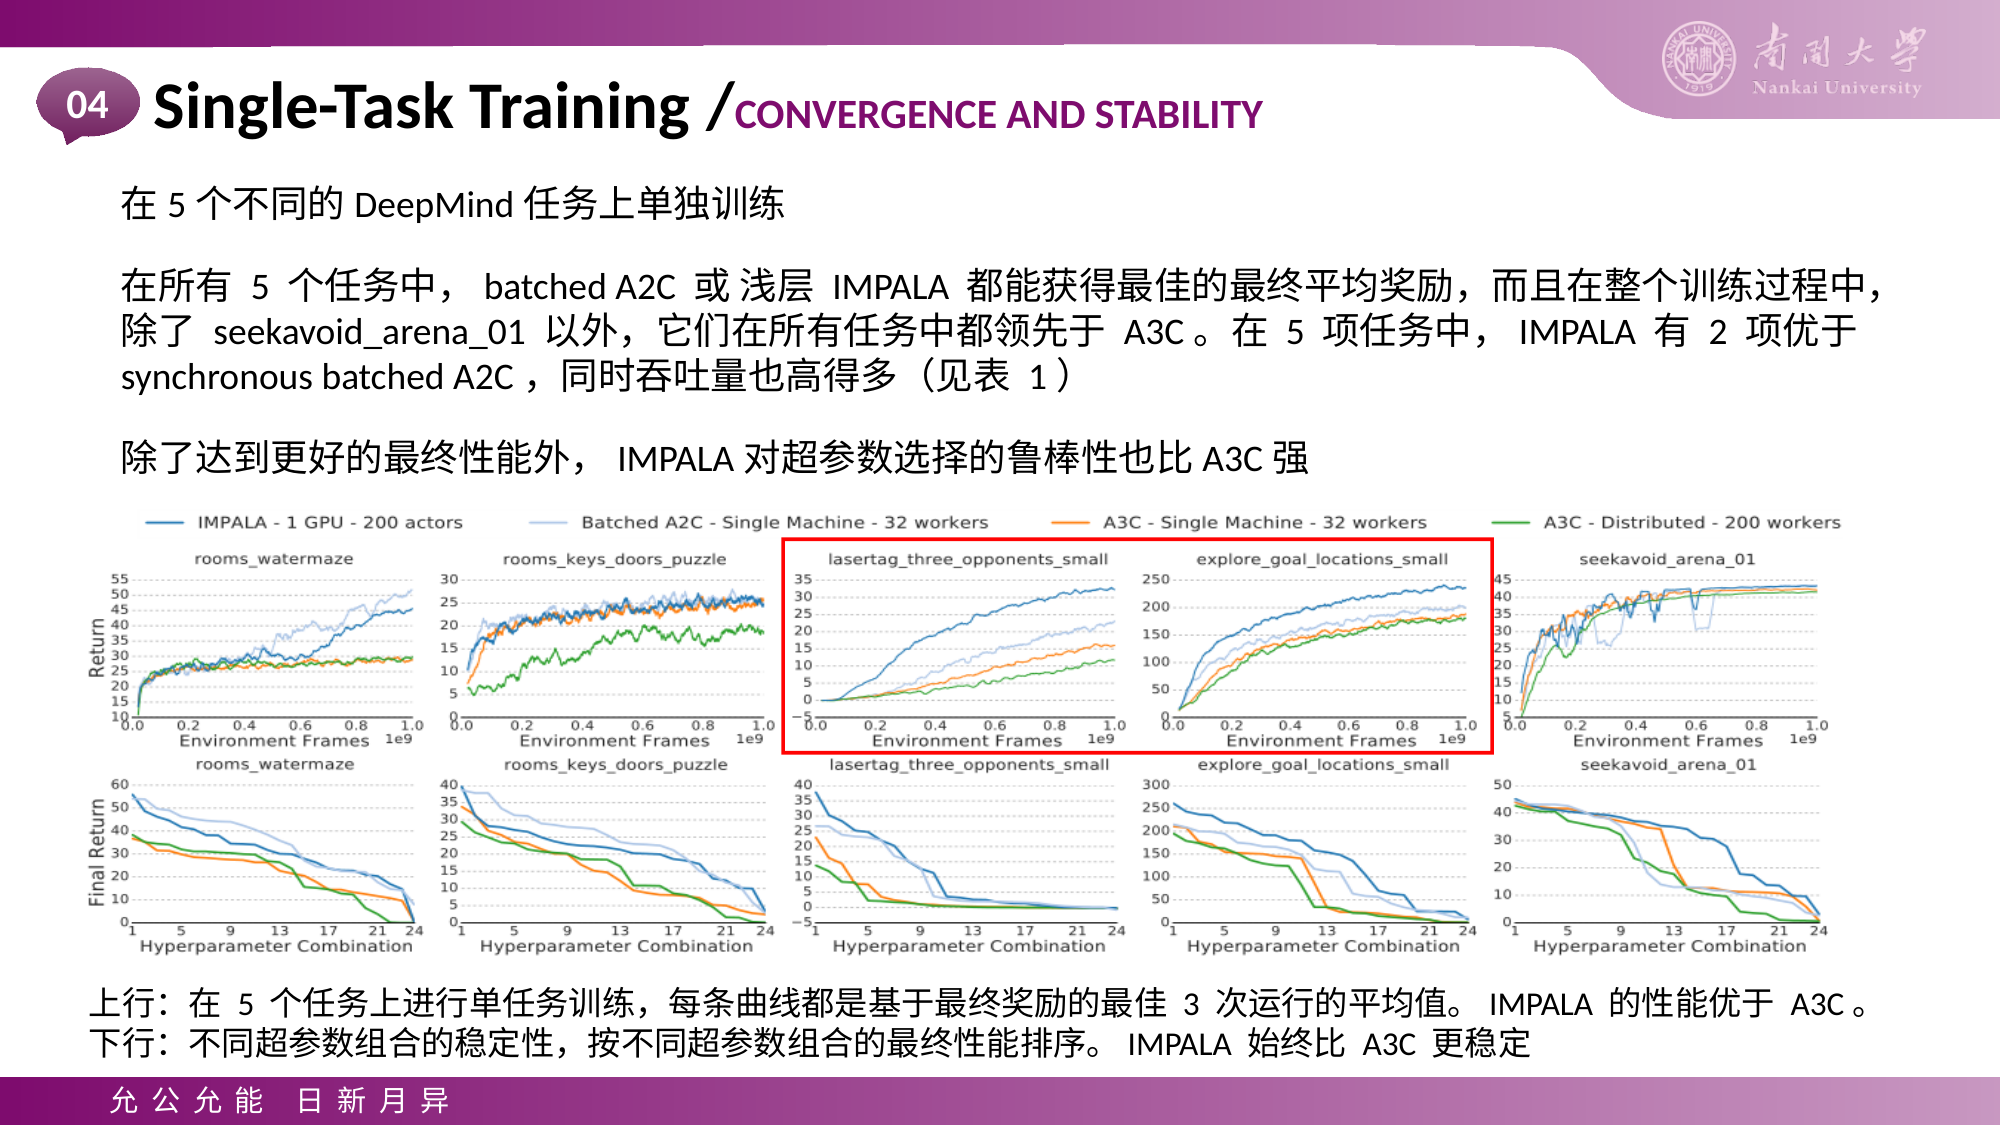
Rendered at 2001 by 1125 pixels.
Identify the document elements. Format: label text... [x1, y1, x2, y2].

text_box 在5个不同的DeepMind任务上单独训练 [106, 172, 1895, 233]
text_box 除了达到更好的最终性能外，IMPALA对超参数选择的鲁棒性也比A3C强 [106, 426, 1911, 487]
picture [1662, 21, 1926, 98]
picture [52, 494, 1895, 977]
text_box Single-Task Training /CONVERGENCE AND STABILITY [139, 53, 1599, 149]
text_box 上行：在 5 个任务上进行单任务训练，每条曲线都是基于最终奖励的最佳 3 次运行的平均值。IMPALA 的性能优于 A3C。 下行：不同超参数组合的稳定性，按不同超参数组合的最终性能排序。IMPALA 始终比 A3C 更稳定 [74, 975, 1991, 1076]
text_box 04 [35, 66, 140, 147]
text_box 在所有 5 个任务中，batched A2C 或 浅层 IMPALA 都能获得最佳的最终平均奖励，而且在整个训练过程中，除了 seekavoid_arena_01 以外，它们在所有任务中都领先于 A3C。在 5 项任务中，IMPALA 有 2 项优于 synchronous batched A2C，同时吞吐量也高得多（见表 1） [106, 254, 1927, 404]
